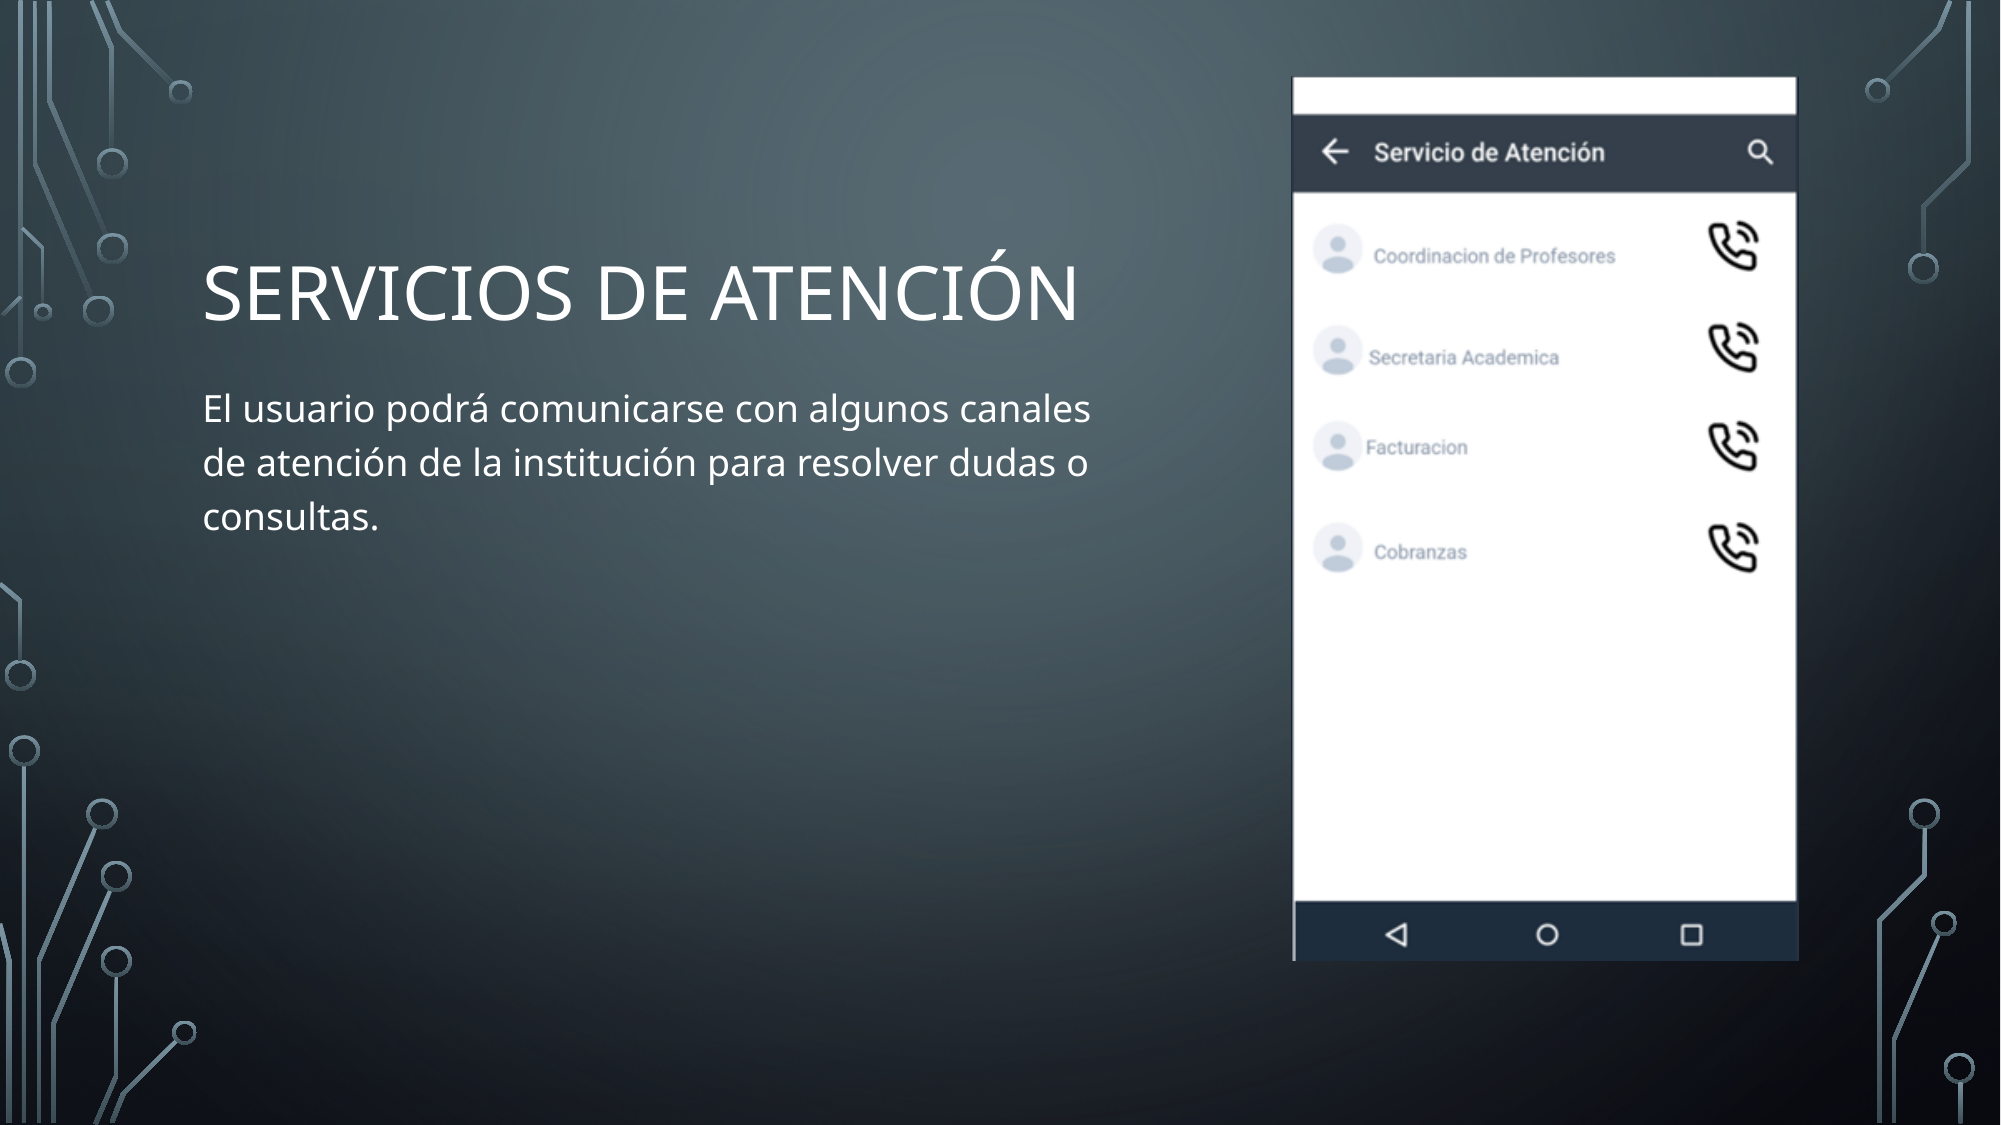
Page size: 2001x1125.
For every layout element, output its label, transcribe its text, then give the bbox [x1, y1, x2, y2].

picture [1290, 76, 1799, 961]
text_box El usuario podrá comunicarse con algunos canales de atención de la institución para resolver dudas o consultas. [187, 368, 1155, 950]
text_box Servicios de atención [187, 101, 1155, 344]
